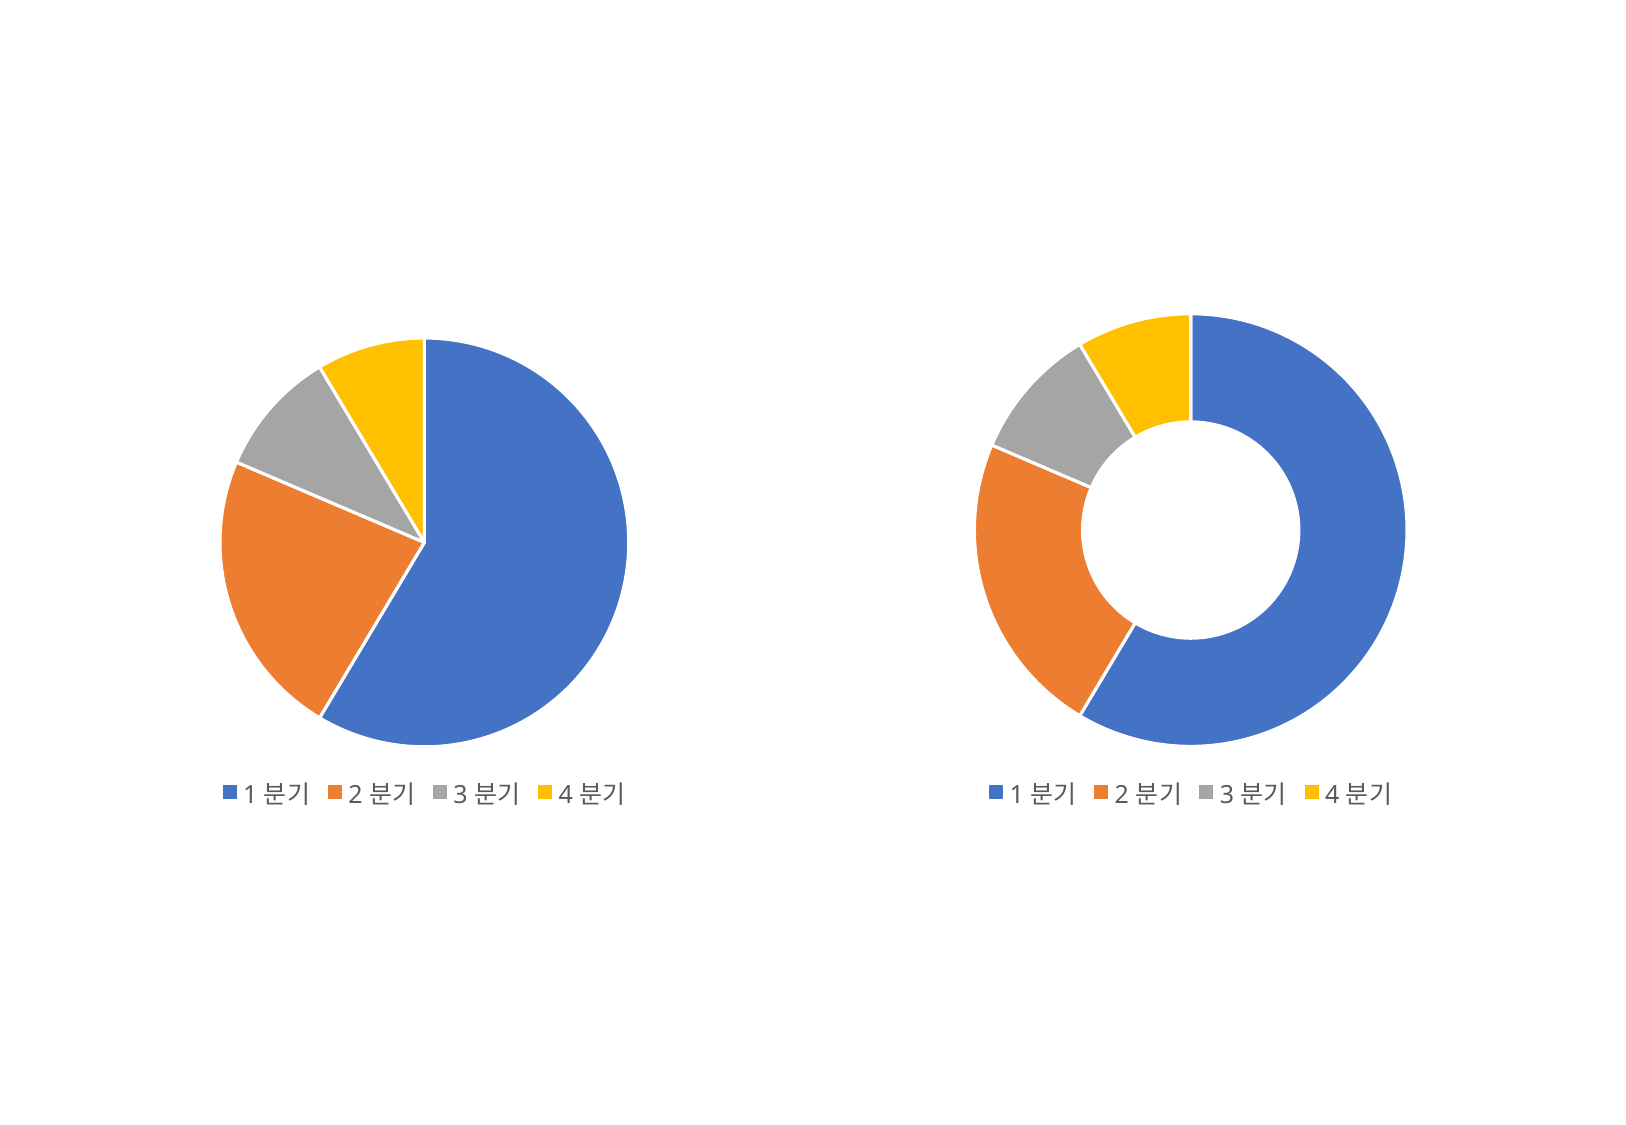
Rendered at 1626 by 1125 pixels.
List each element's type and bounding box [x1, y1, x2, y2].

chart [47, 303, 1581, 818]
